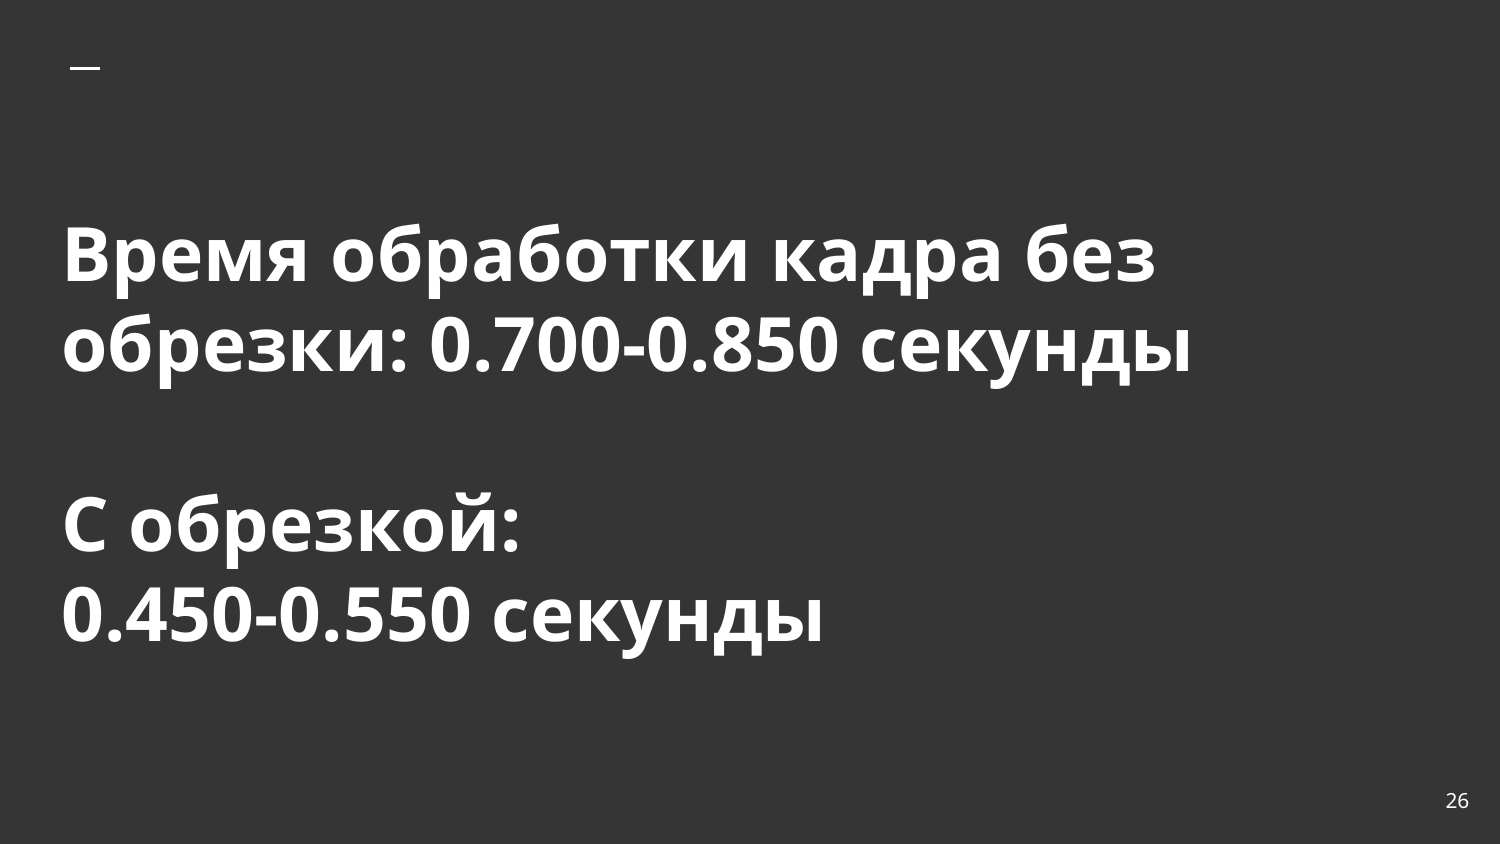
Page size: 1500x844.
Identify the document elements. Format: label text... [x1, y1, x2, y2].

slide_number ‹#› [1394, 769, 1484, 834]
title Время обработки кадра без обрезки: 0.700-0.850 секунды С обрезкой: 0.450-0.550 секунды [46, 116, 1484, 746]
